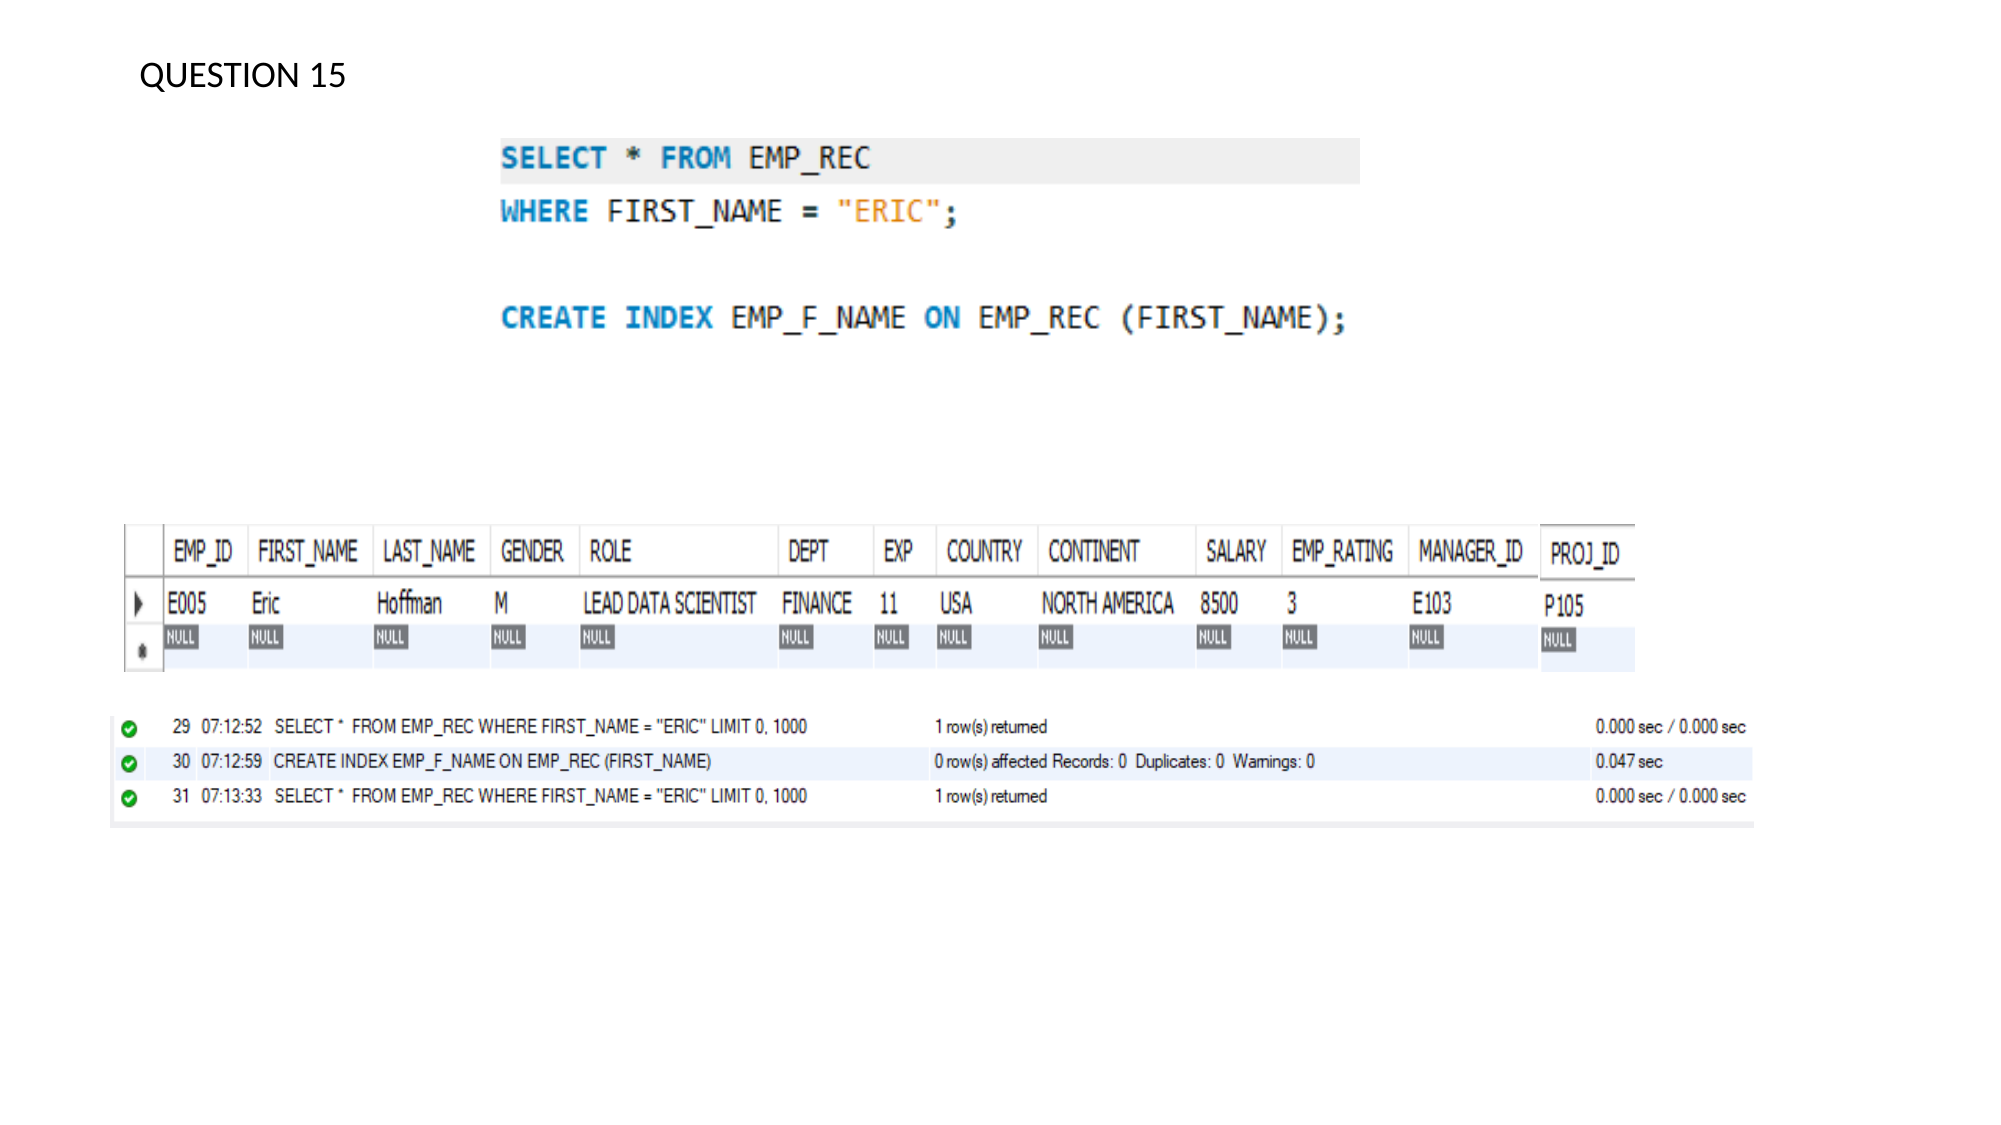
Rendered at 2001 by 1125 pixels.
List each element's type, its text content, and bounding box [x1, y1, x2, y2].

picture [1540, 524, 1635, 672]
picture [110, 716, 1754, 828]
picture [124, 524, 1538, 672]
picture [488, 138, 1361, 351]
text_box QUESTION 15 [124, 42, 440, 102]
